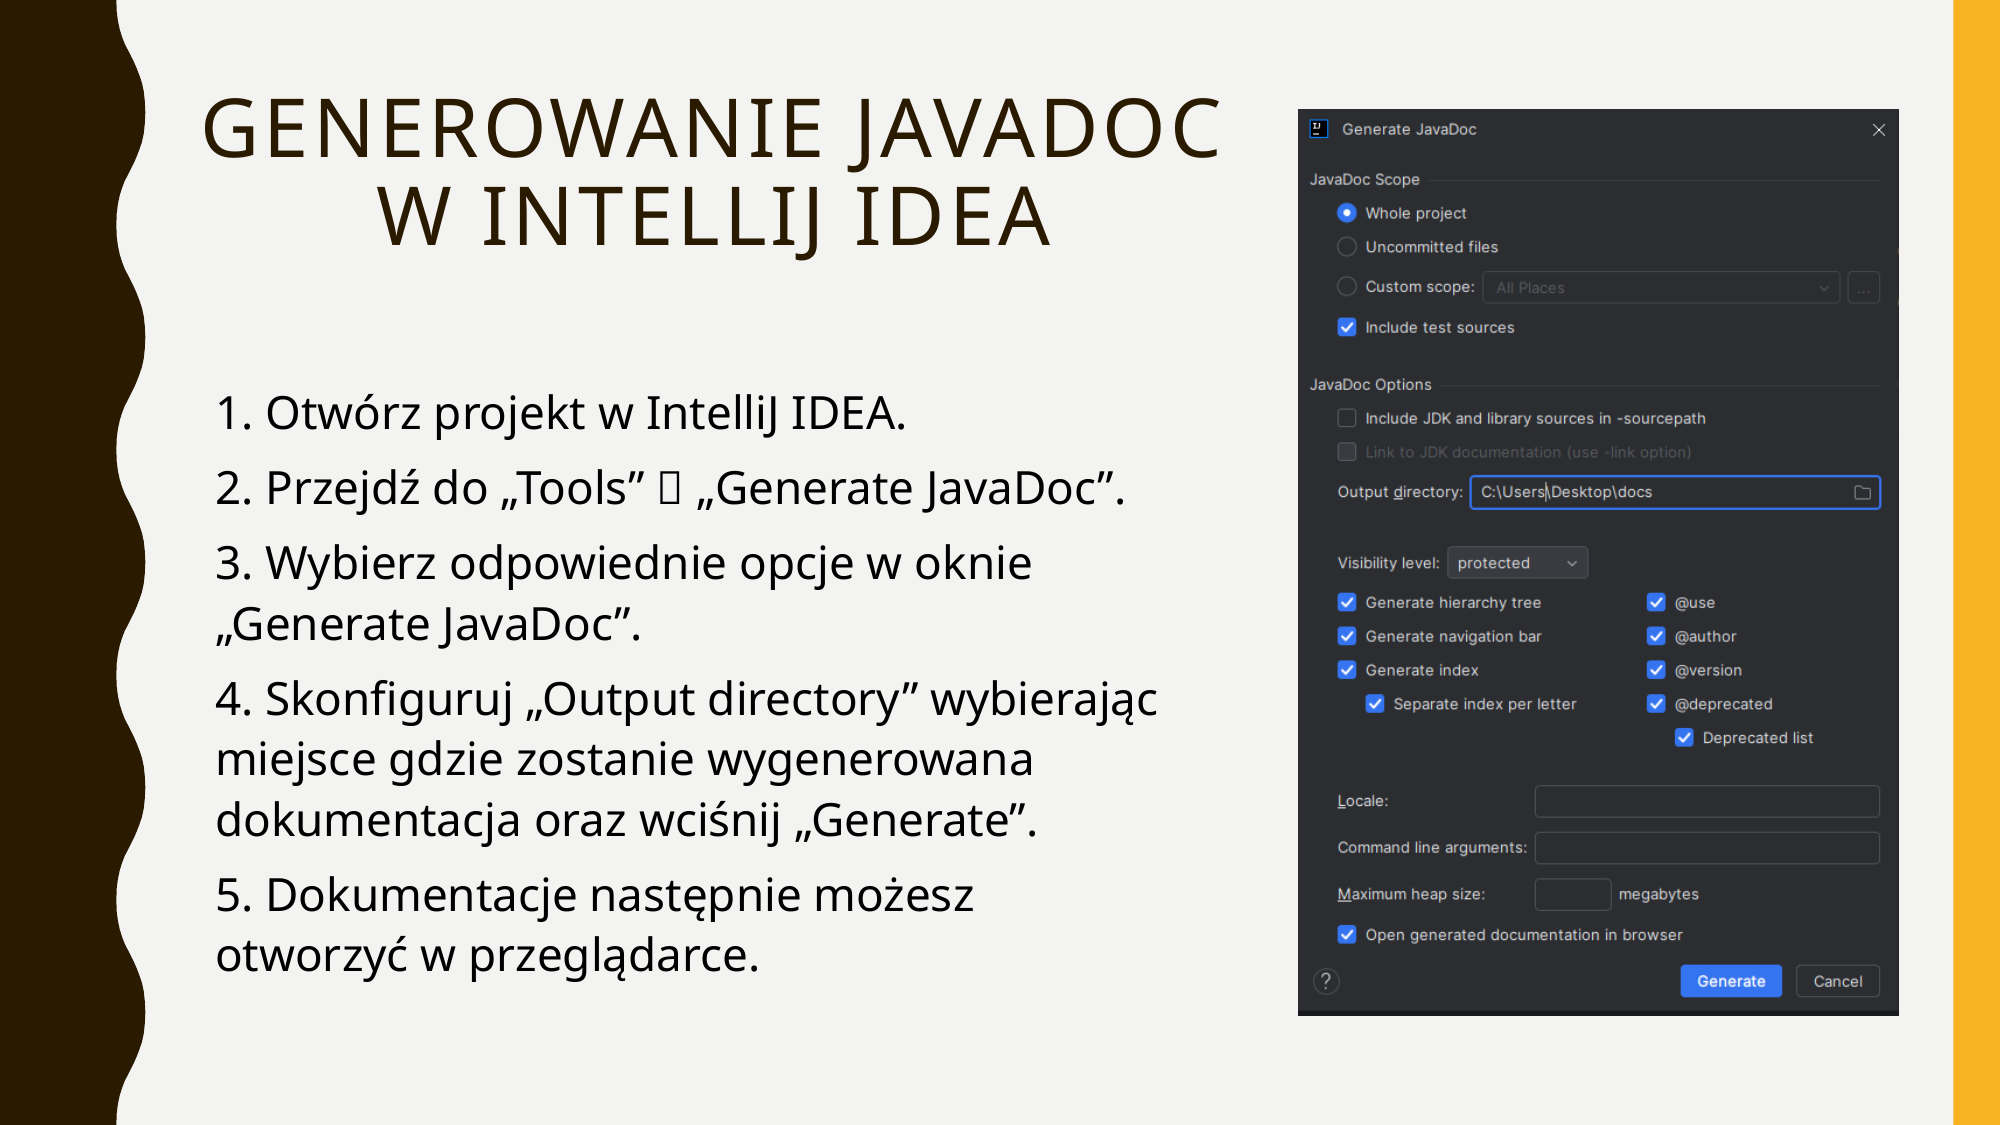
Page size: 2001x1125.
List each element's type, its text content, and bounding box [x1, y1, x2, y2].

title Generowanie Javadoc w IntelliJ IDEA [185, 79, 1243, 349]
picture [1298, 109, 1899, 1016]
list 1. Otwórz projekt w IntelliJ IDEA. 2. Przejdź do „Tools”  „Generate JavaDoc”. 3. Wybierz odpowiednie opcje w oknie „Generate JavaDoc”. 4. Skonfiguruj „Output directory” wybierając miejsce gdzie zostanie wygenerowana dokumentacja oraz wciśnij „Generate”. 5. Dokumentacje następnie możesz otworzyć w przeglądarce. [200, 370, 1179, 1046]
